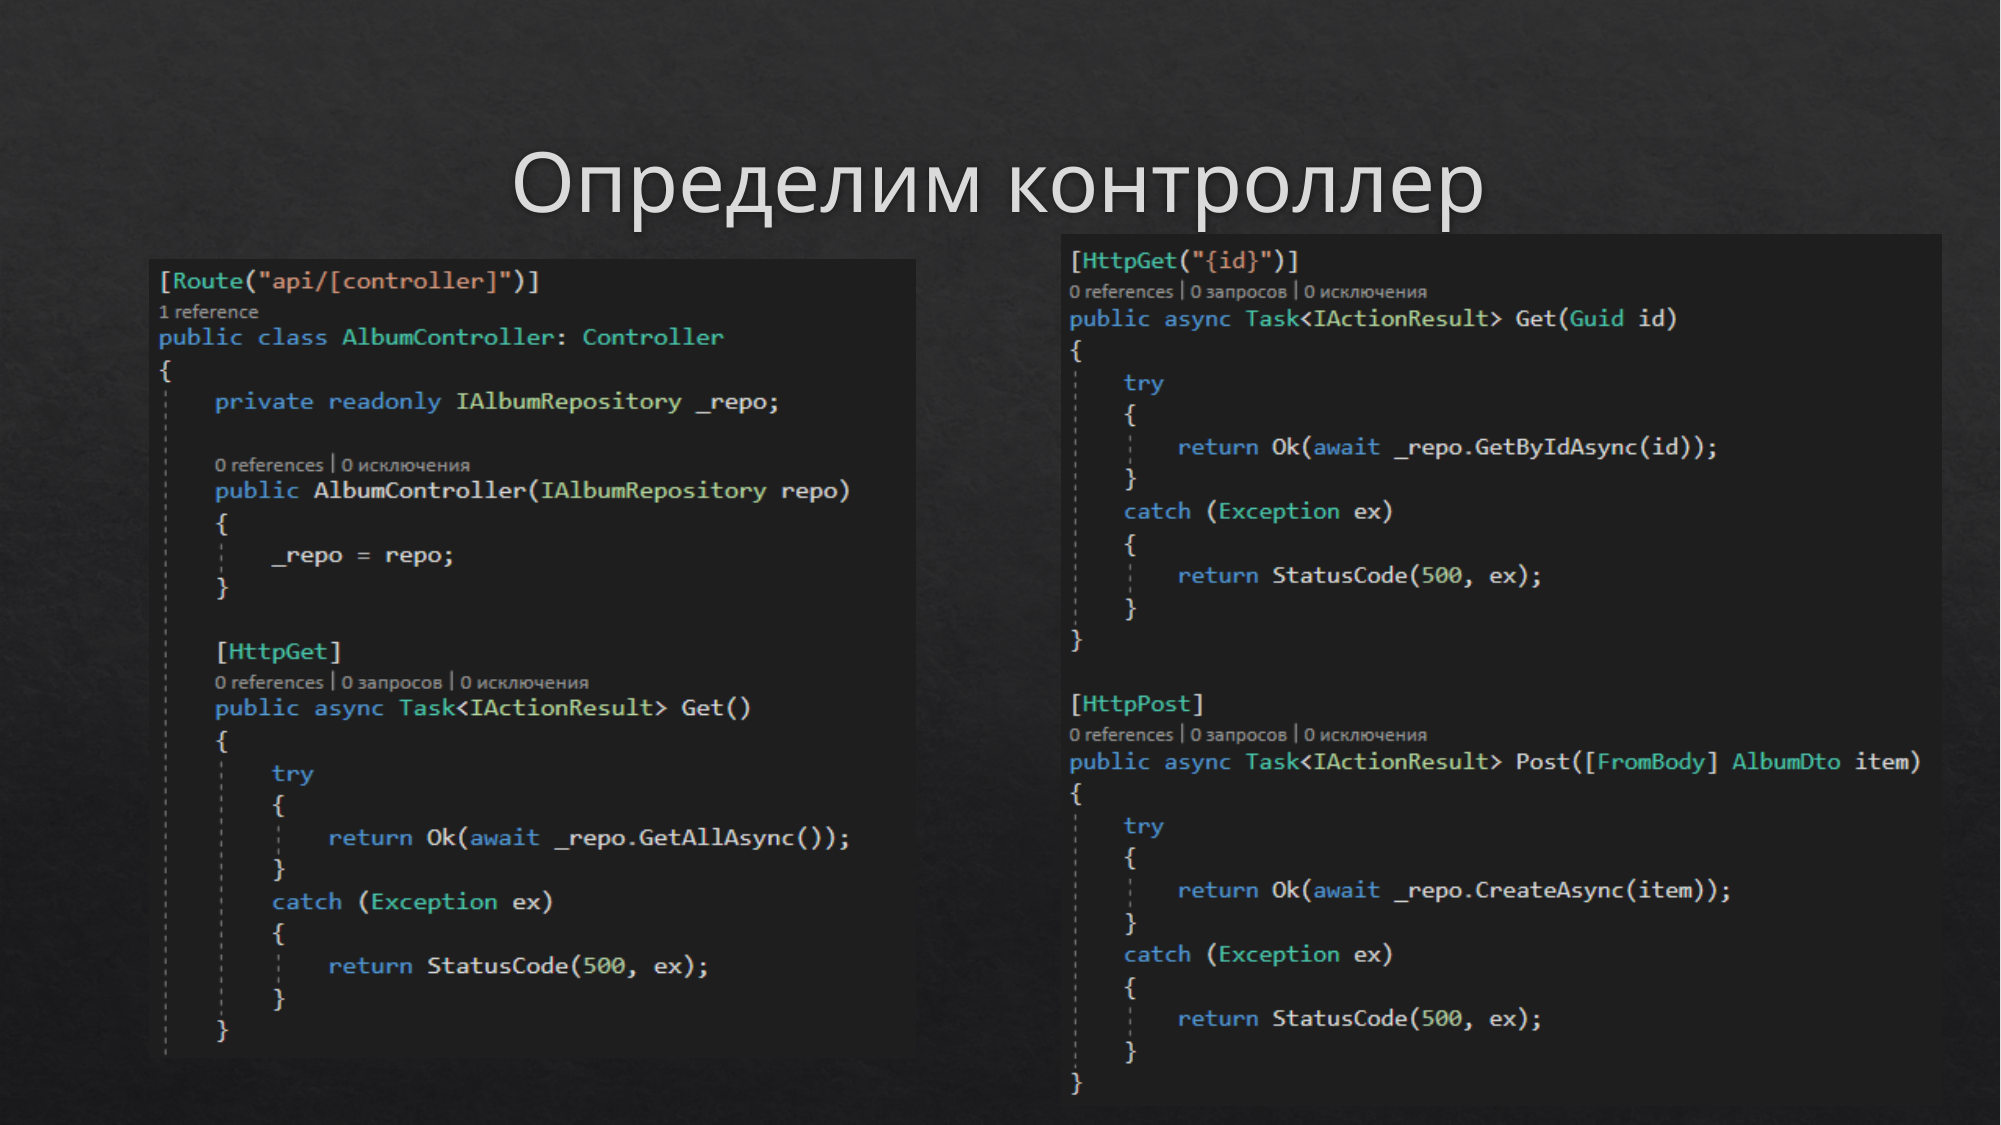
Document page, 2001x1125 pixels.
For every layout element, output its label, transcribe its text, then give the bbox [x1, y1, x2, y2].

title Определим контроллер [149, 99, 1849, 260]
picture [149, 258, 916, 1058]
picture [1061, 234, 1942, 1106]
